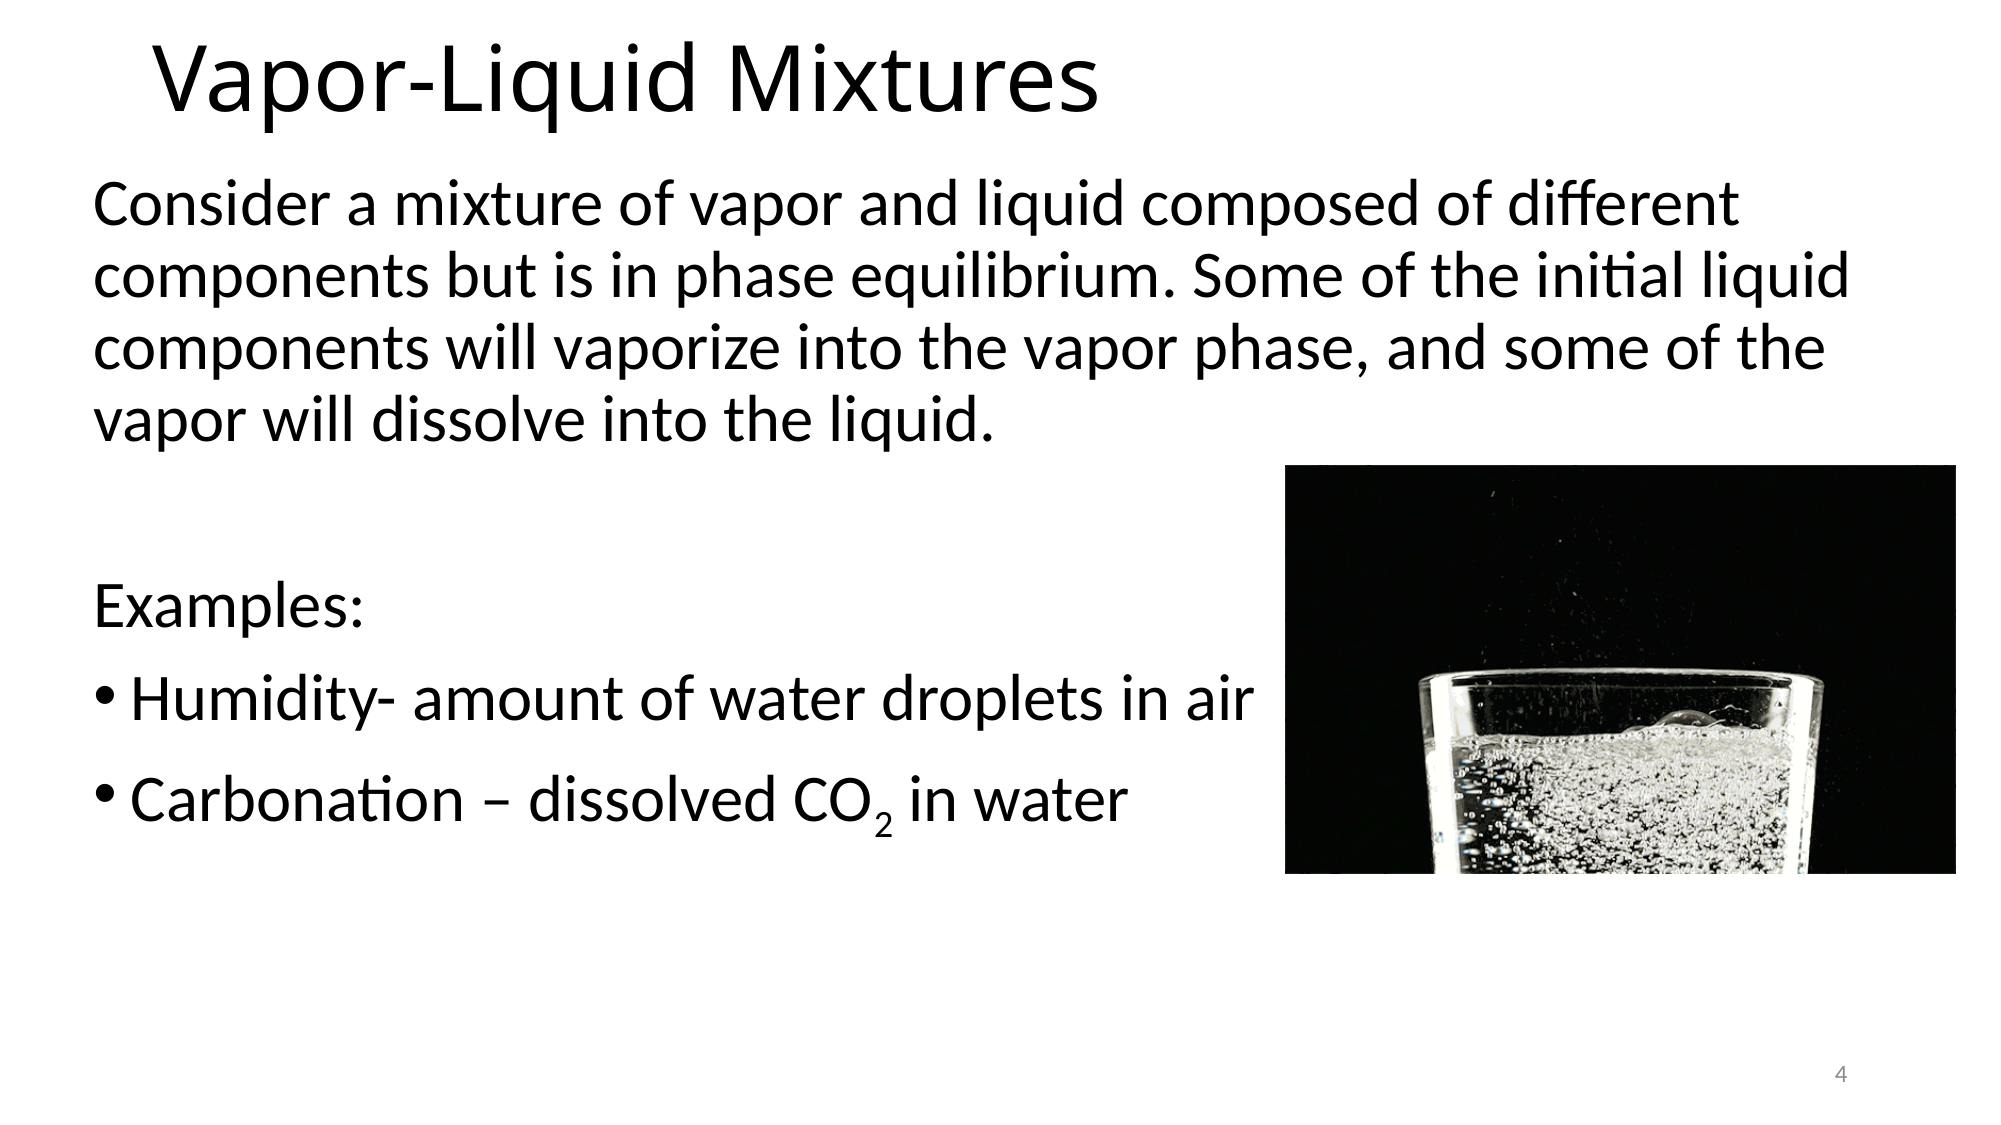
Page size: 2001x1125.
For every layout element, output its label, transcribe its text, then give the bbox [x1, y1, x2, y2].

list Consider a mixture of vapor and liquid composed of different components but is in phase equilibrium. Some of the initial liquid components will vaporize into the vapor phase, and some of the vapor will dissolve into the liquid. Examples: Humidity- amount of water droplets in air Carbonation – dissolved CO2 in water [78, 160, 1915, 1068]
slide_number 4 [1412, 1042, 1863, 1103]
title Vapor-Liquid Mixtures [137, 3, 1863, 160]
picture [1285, 465, 1956, 874]
